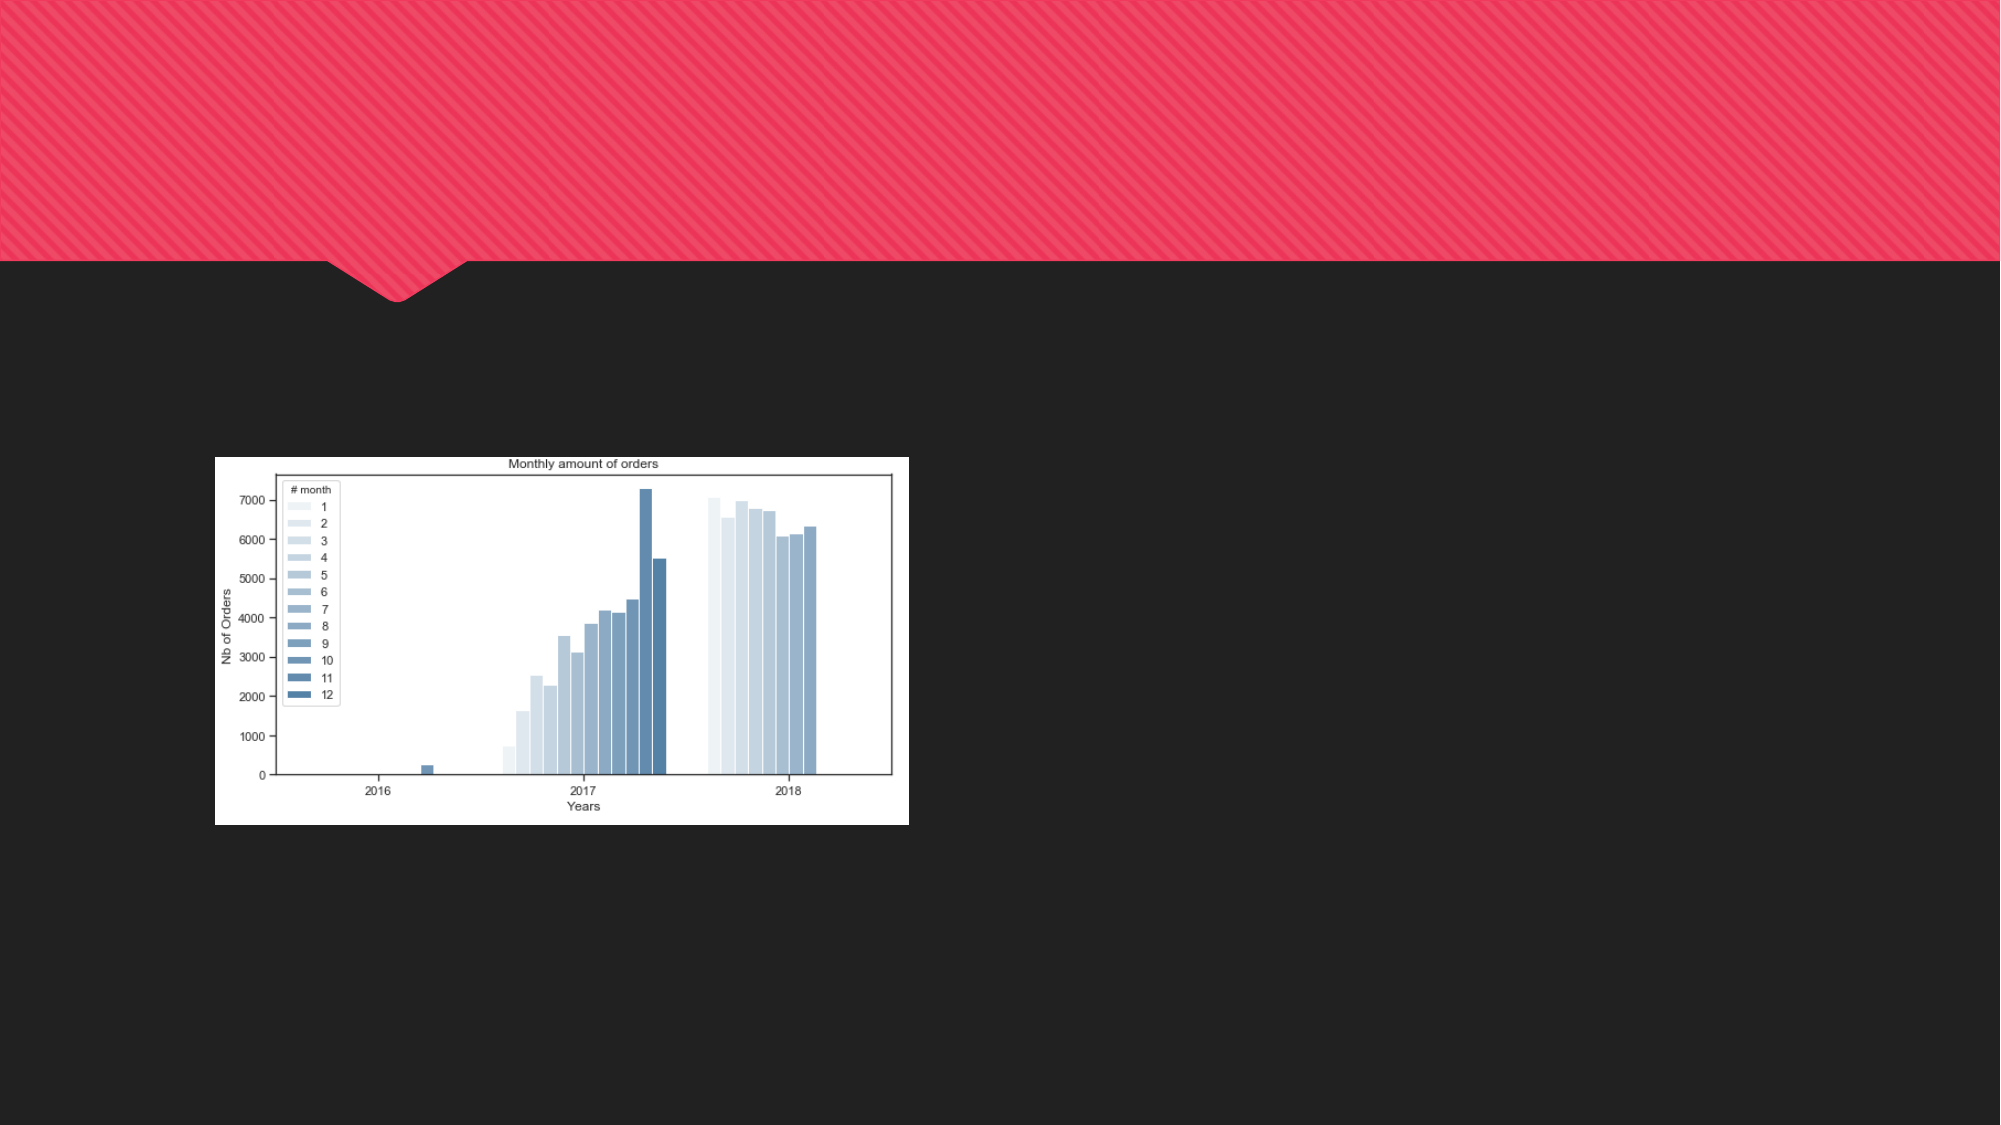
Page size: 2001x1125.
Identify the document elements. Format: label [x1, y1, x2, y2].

picture [215, 457, 909, 825]
